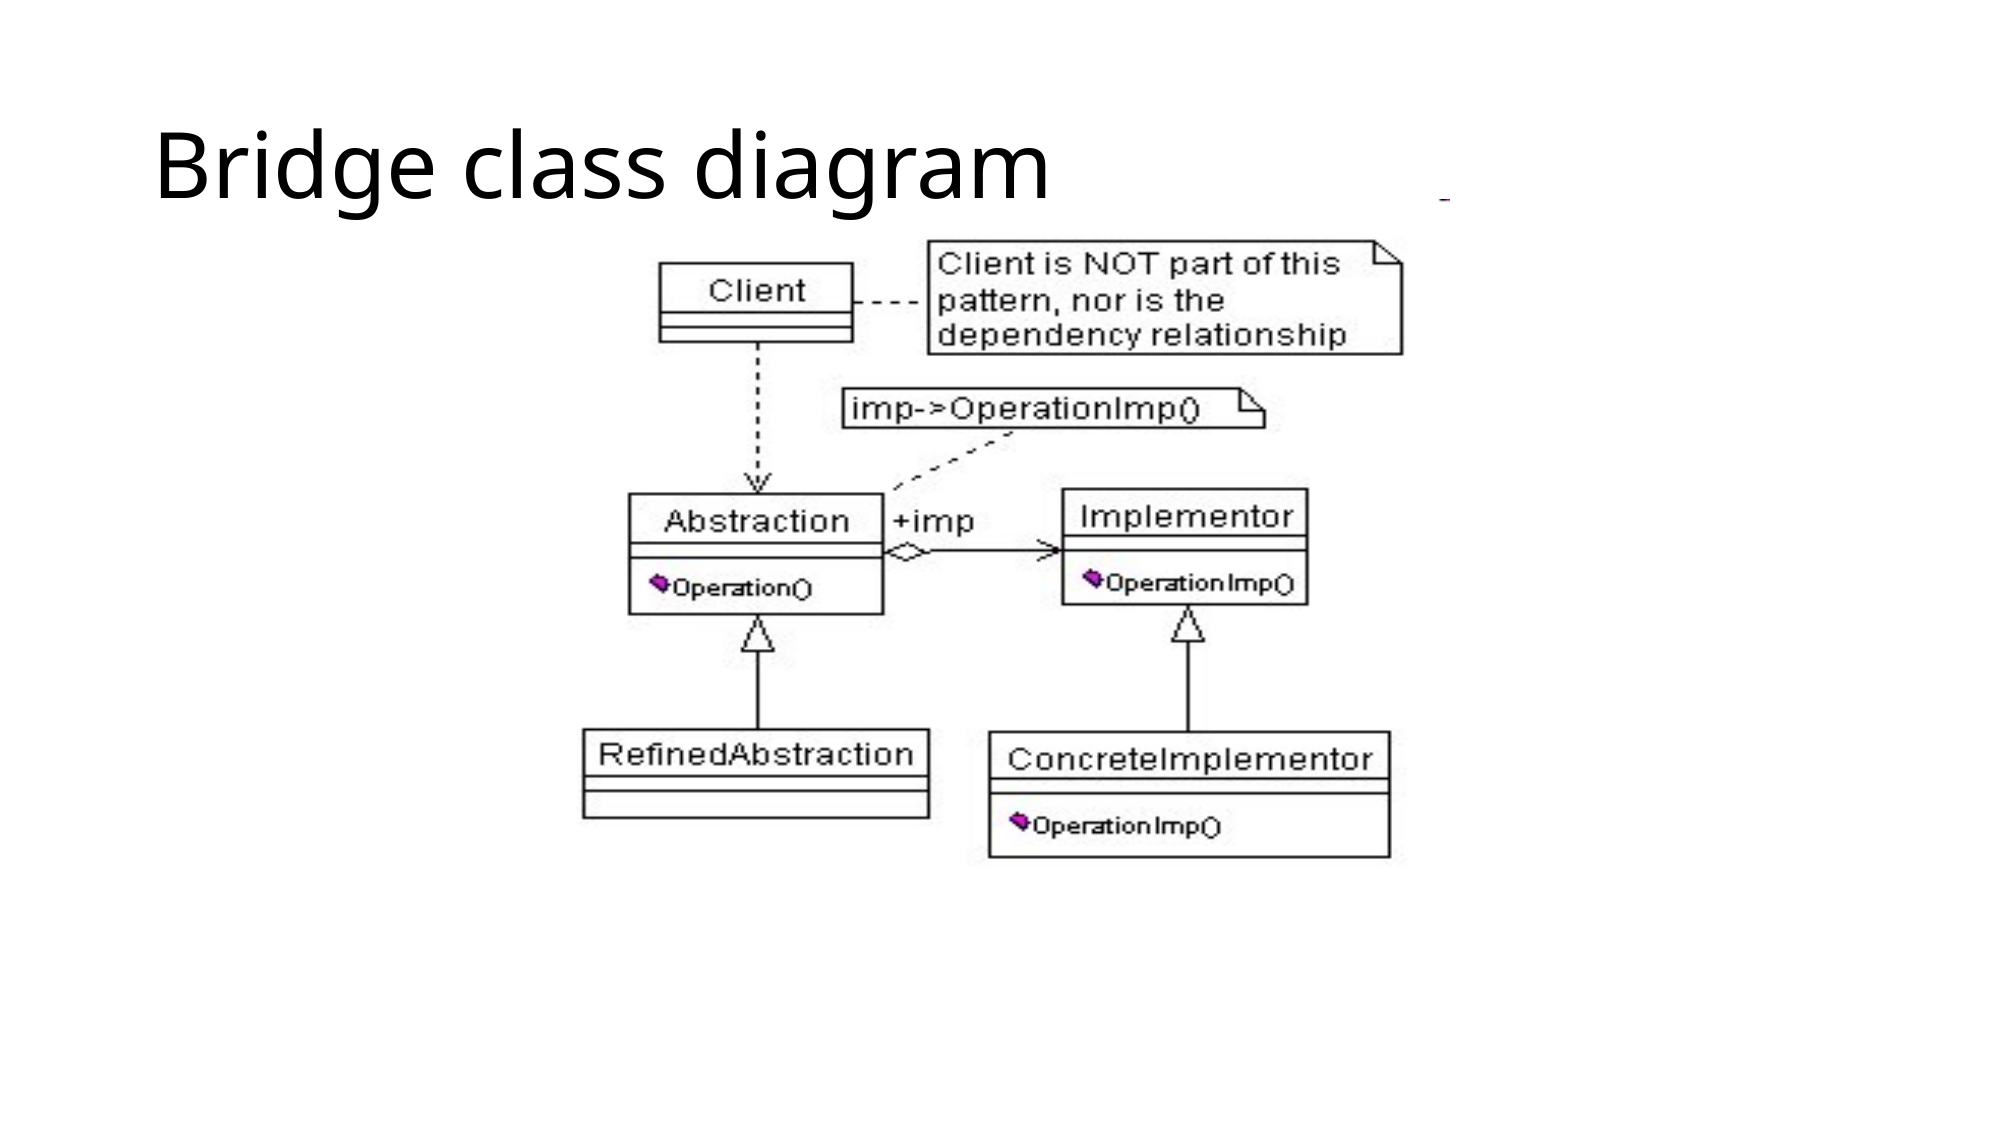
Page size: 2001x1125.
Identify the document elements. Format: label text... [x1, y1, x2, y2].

title Bridge class diagram [137, 59, 1863, 278]
picture [562, 199, 1450, 913]
